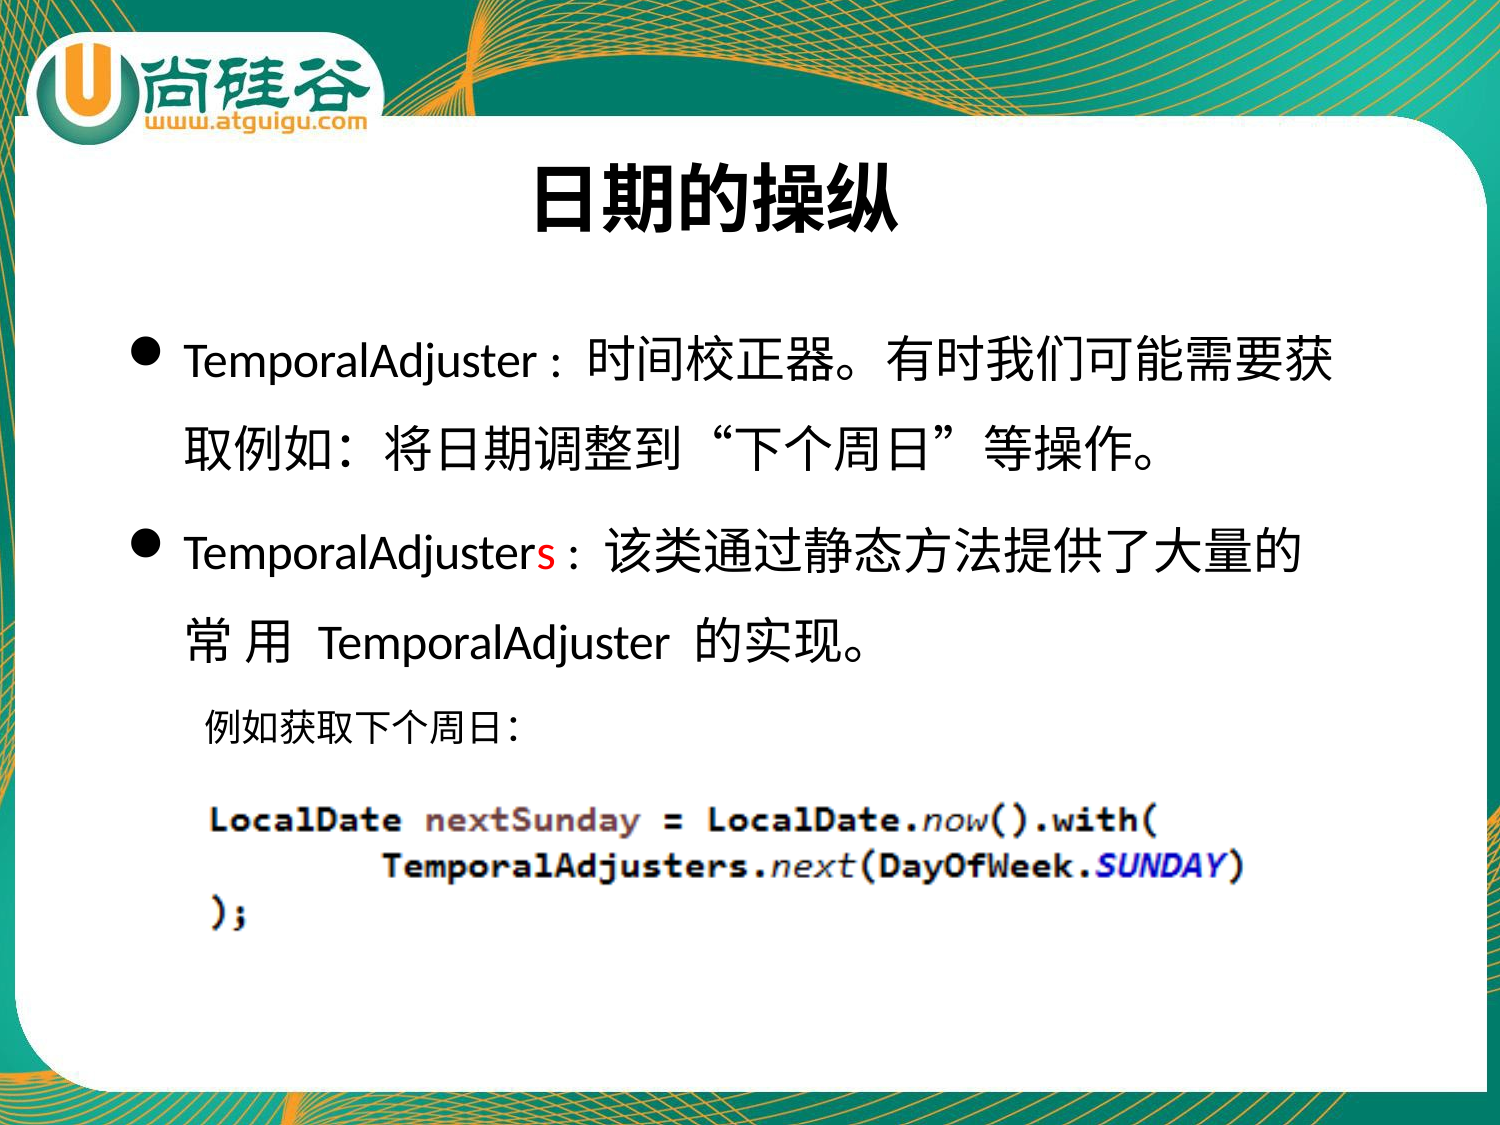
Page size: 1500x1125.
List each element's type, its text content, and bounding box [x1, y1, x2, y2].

text_box TemporalAdjuster : 时间校正器。有时我们可能需要获 取例如：将日期调整到“下个周日”等操作。 TemporalAdjusters : 该类通过静态方法提供了大量的常 用 TemporalAdjuster 的实现。 例如获取下个周日： [125, 295, 1351, 750]
title 日期的操纵 [524, 148, 905, 295]
text_box [194, 798, 1320, 941]
picture [0, 0, 1500, 1125]
